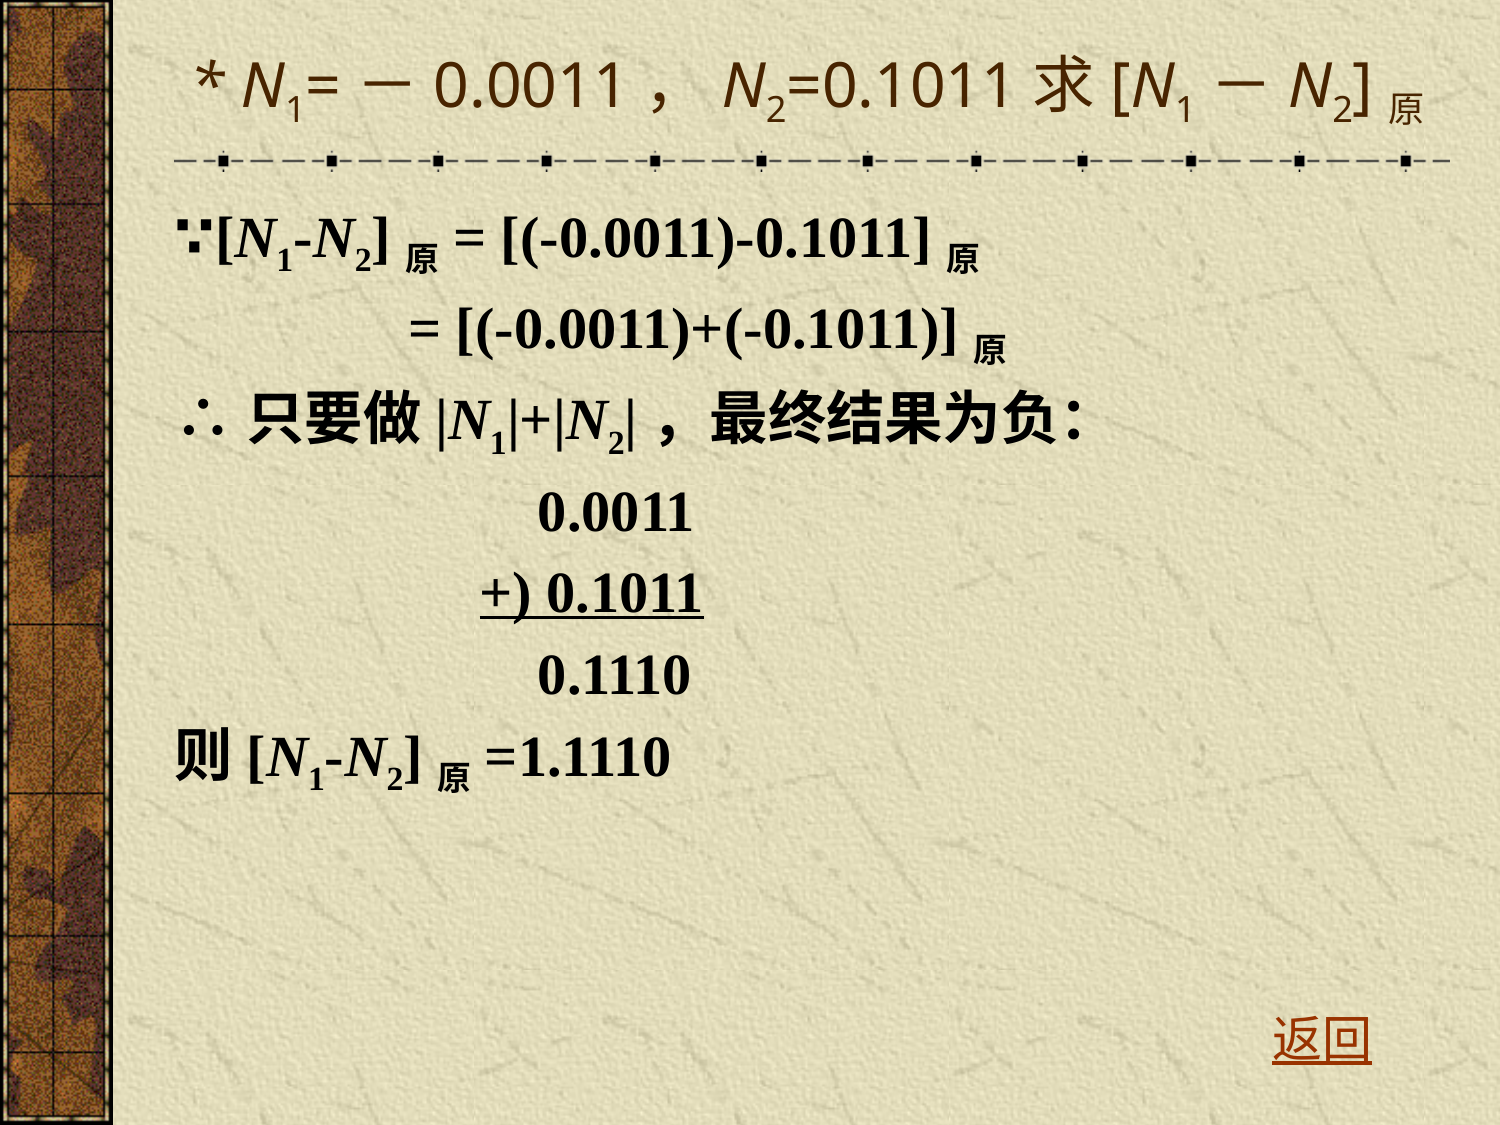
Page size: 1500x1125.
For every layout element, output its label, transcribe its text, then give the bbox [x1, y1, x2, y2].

text_box 返回 [1257, 999, 1388, 1088]
title * N1=－0.0011，N2=0.1011求[N1－N2]原 [174, 24, 1450, 138]
list ∵[N1-N2]原= [(-0.0011)-0.1011]原 = [(-0.0011)+(-0.1011)]原 ∴只要做|N1|+|N2|，最终结果为负： 0.0011 +) 0.1011 0.1110 则[N1-N2]原=1.1110 [159, 191, 1410, 929]
picture [0, 0, 1500, 1125]
